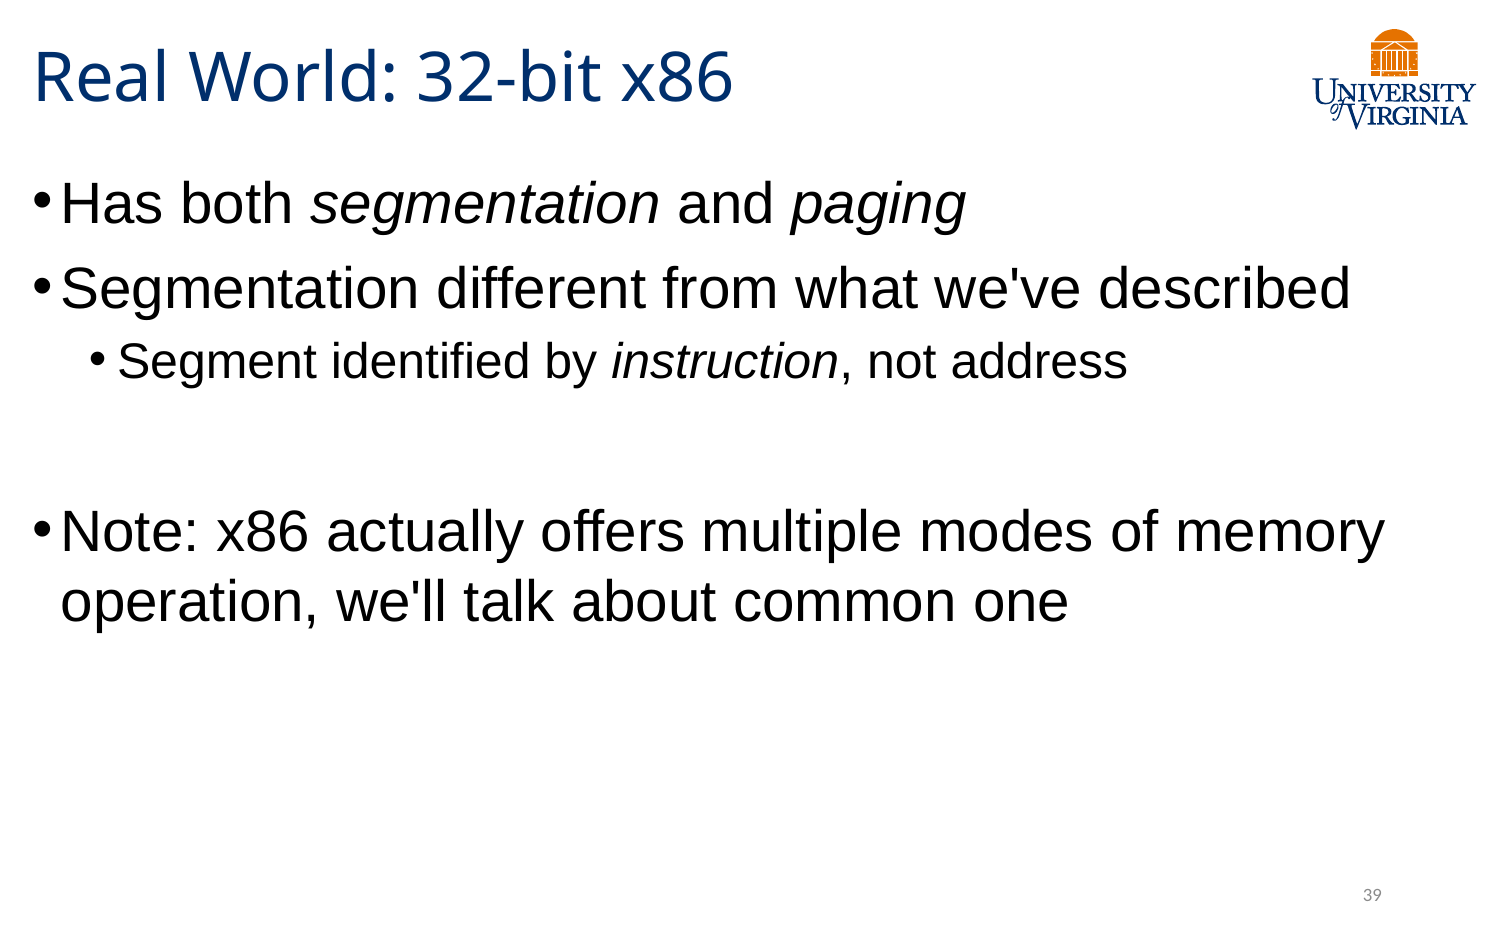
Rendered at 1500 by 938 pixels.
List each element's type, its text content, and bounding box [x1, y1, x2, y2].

list Has both segmentation and paging Segmentation different from what we've described Segment identified by instruction, not address Note: x86 actually offers multiple modes of memory operation, we'll talk about common one [17, 157, 1483, 845]
title Real World: 32-bit x86 [17, 14, 1297, 145]
slide_number 39 [1059, 868, 1397, 919]
